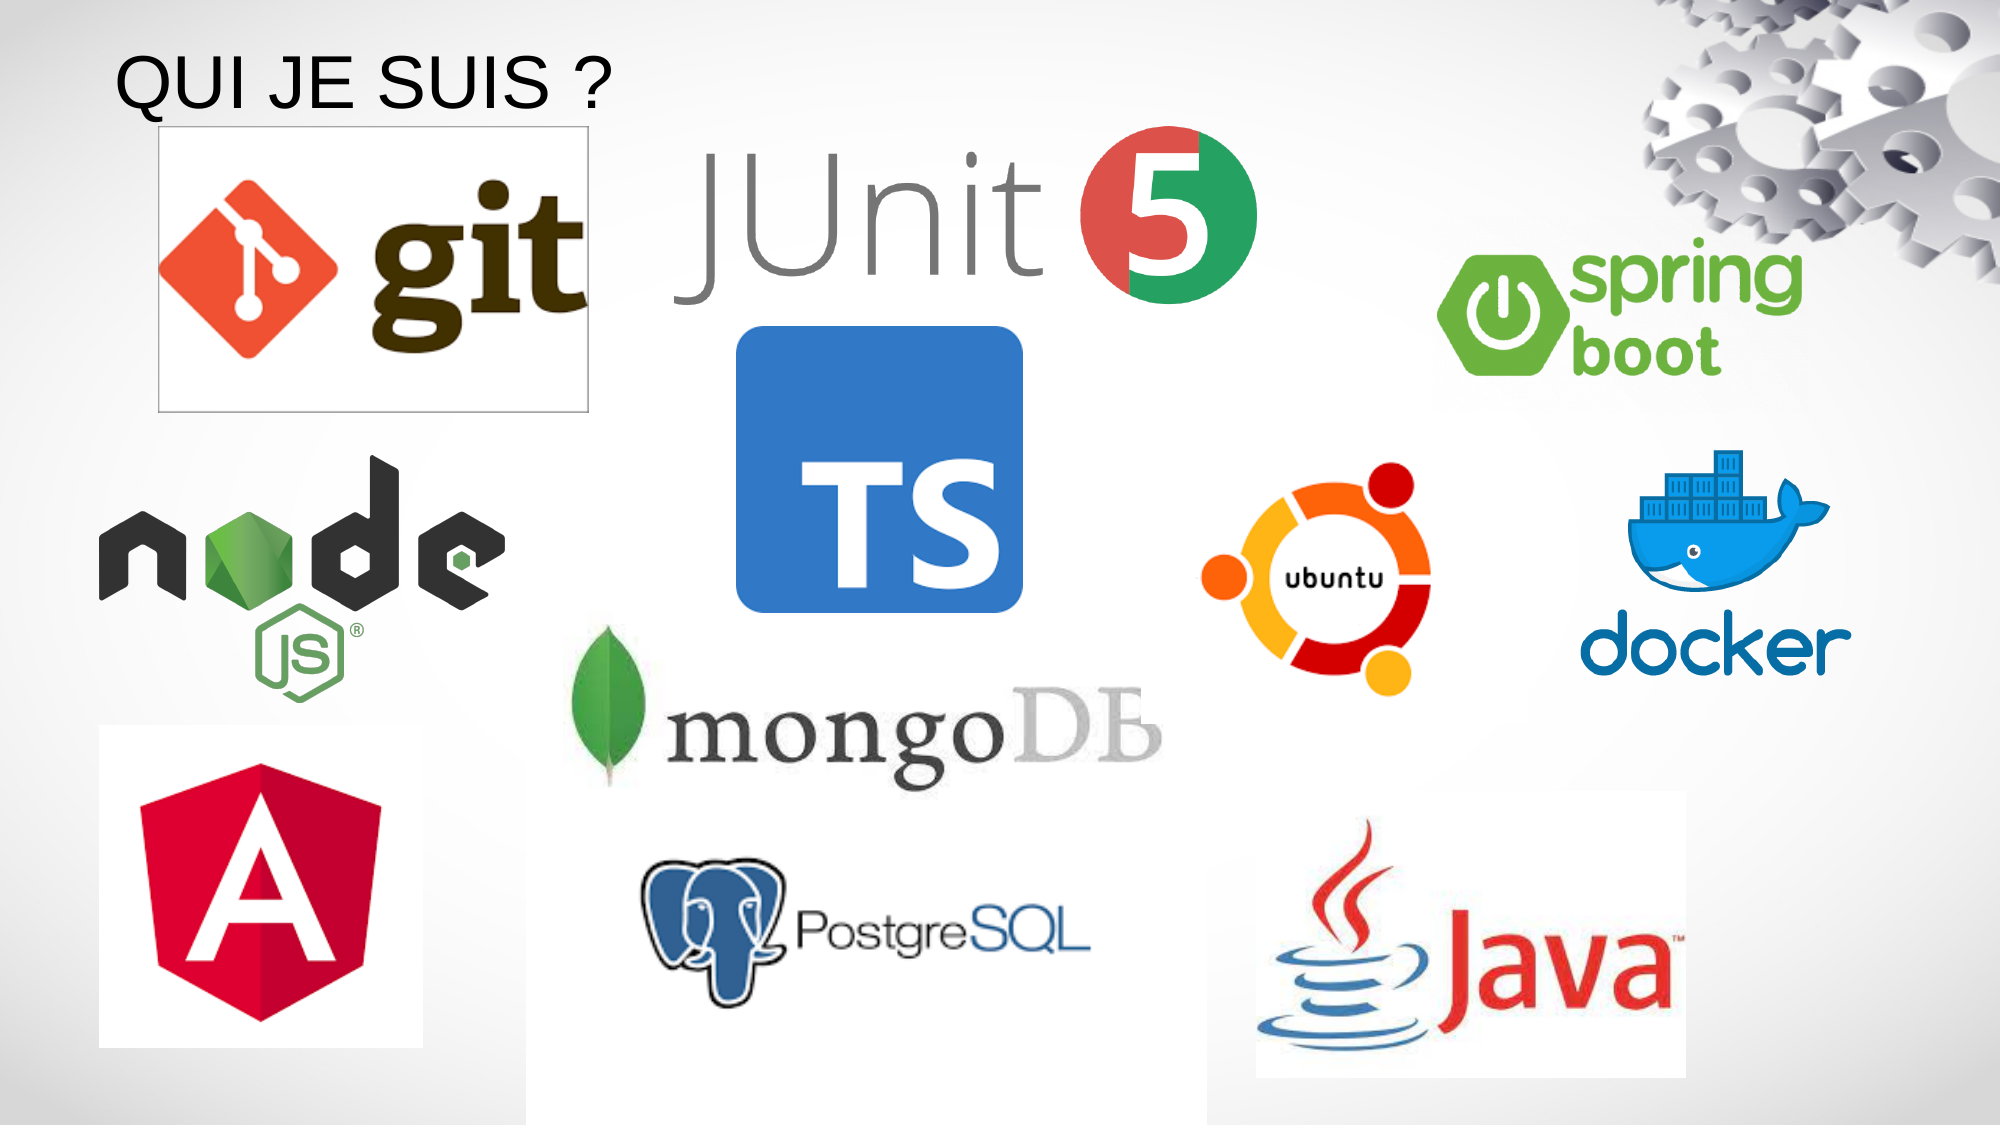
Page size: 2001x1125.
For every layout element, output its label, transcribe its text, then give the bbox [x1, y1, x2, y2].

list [1433, 216, 1808, 413]
slide_number [1433, 1024, 1900, 1103]
title QUI JE SUIS ? [99, 30, 1901, 127]
picture [0, 0, 2000, 1125]
